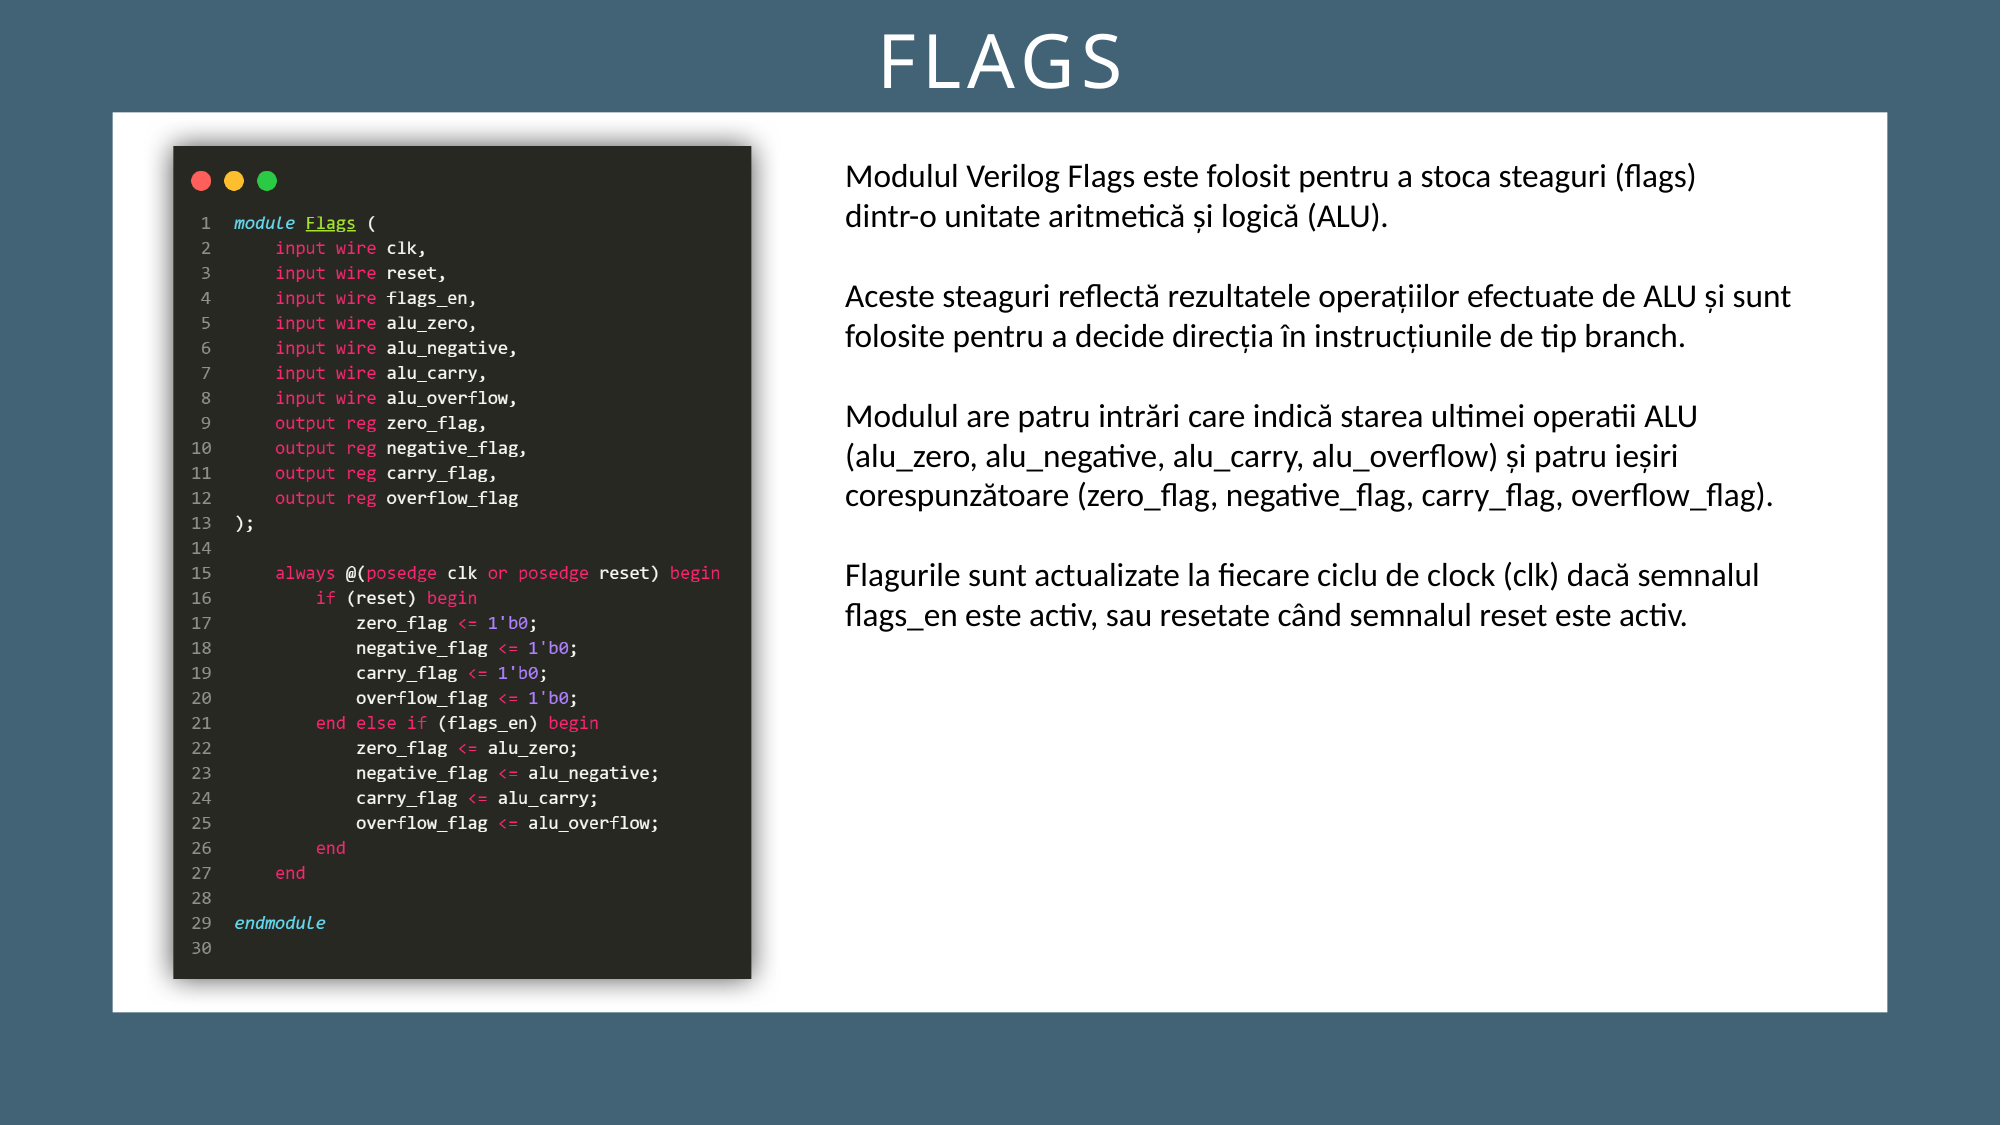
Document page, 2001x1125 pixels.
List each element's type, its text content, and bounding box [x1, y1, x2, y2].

title flags [334, 0, 1666, 113]
text_box [0, 0, 2000, 1125]
text_box Modulul Verilog Flags este folosit pentru a stoca steaguri (flags) dintr-o unitate aritmetică și logică (ALU). Aceste steaguri reflectă rezultatele operațiilor efectuate de ALU și sunt folosite pentru a decide direcția în instrucțiunile de tip branch. Modulul are patru intrări care indică starea ultimei operatii ALU (alu_zero, alu_negative, alu_carry, alu_overflow) și patru ieșiri corespunzătoare (zero_flag, negative_flag, carry_flag, overflow_flag). Flagurile sunt actualizate la fiecare ciclu de clock (clk) dacă semnalul flags_en este activ, sau resetate când semnalul reset este activ. [830, 146, 1809, 641]
picture [173, 146, 752, 979]
text_box [111, 111, 1888, 1013]
